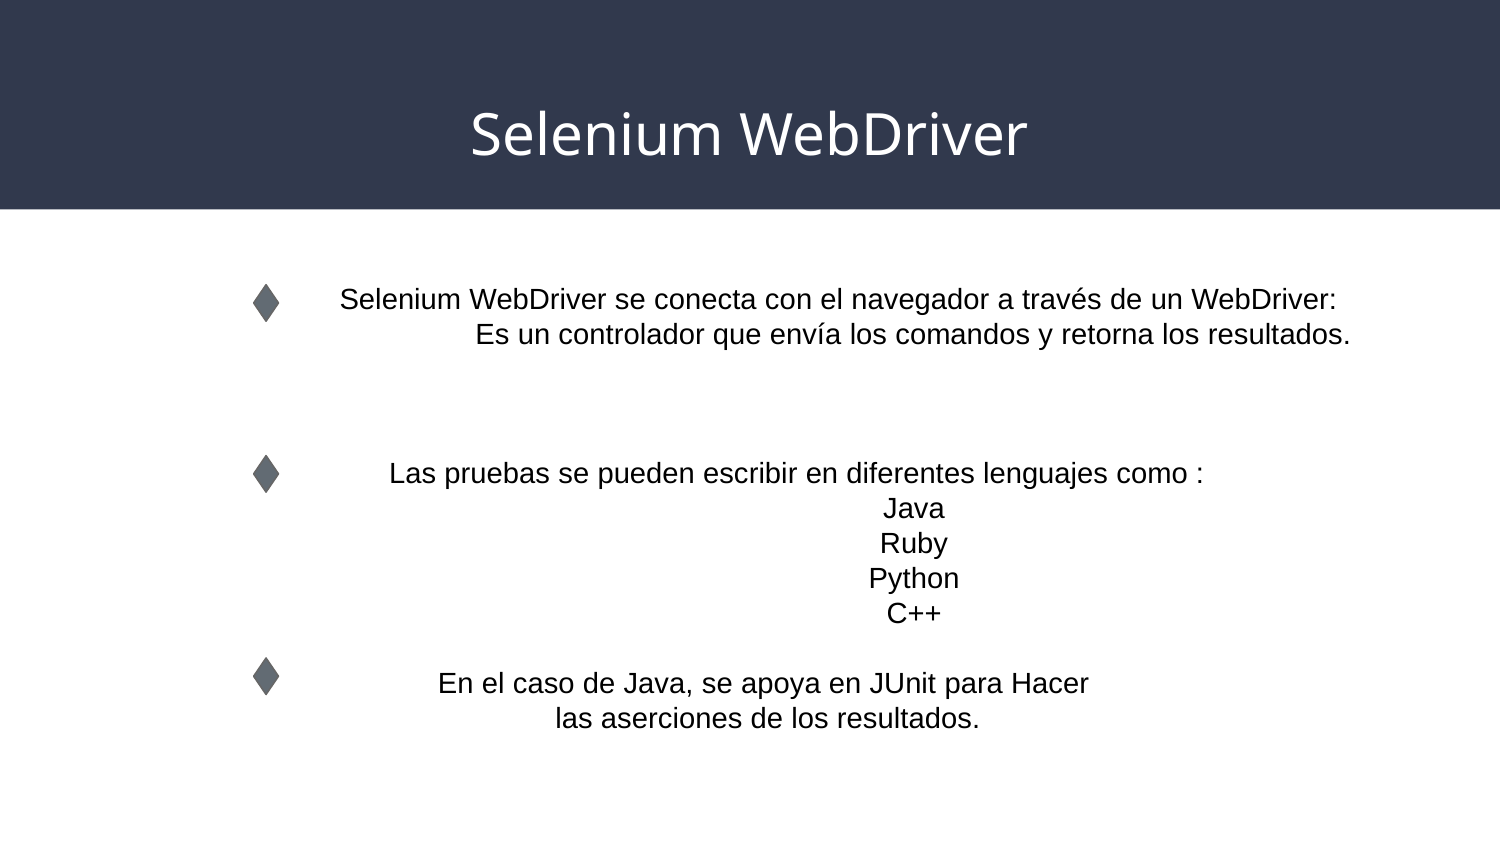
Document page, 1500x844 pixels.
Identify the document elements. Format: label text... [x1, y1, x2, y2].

text_box [253, 455, 279, 493]
text_box Selenium WebDriver se conecta con el navegador a través de un WebDriver: Es un controlador que envía los comandos y retorna los resultados. Las pruebas se pueden escribir en diferentes lenguajes como : Java Ruby Python C++ En el caso de Java, se apoya en JUnit para Hacer las aserciones de los resultados. [54, 230, 1474, 809]
title Selenium WebDriver [51, 82, 1449, 185]
text_box [253, 657, 279, 695]
text_box [253, 284, 279, 322]
